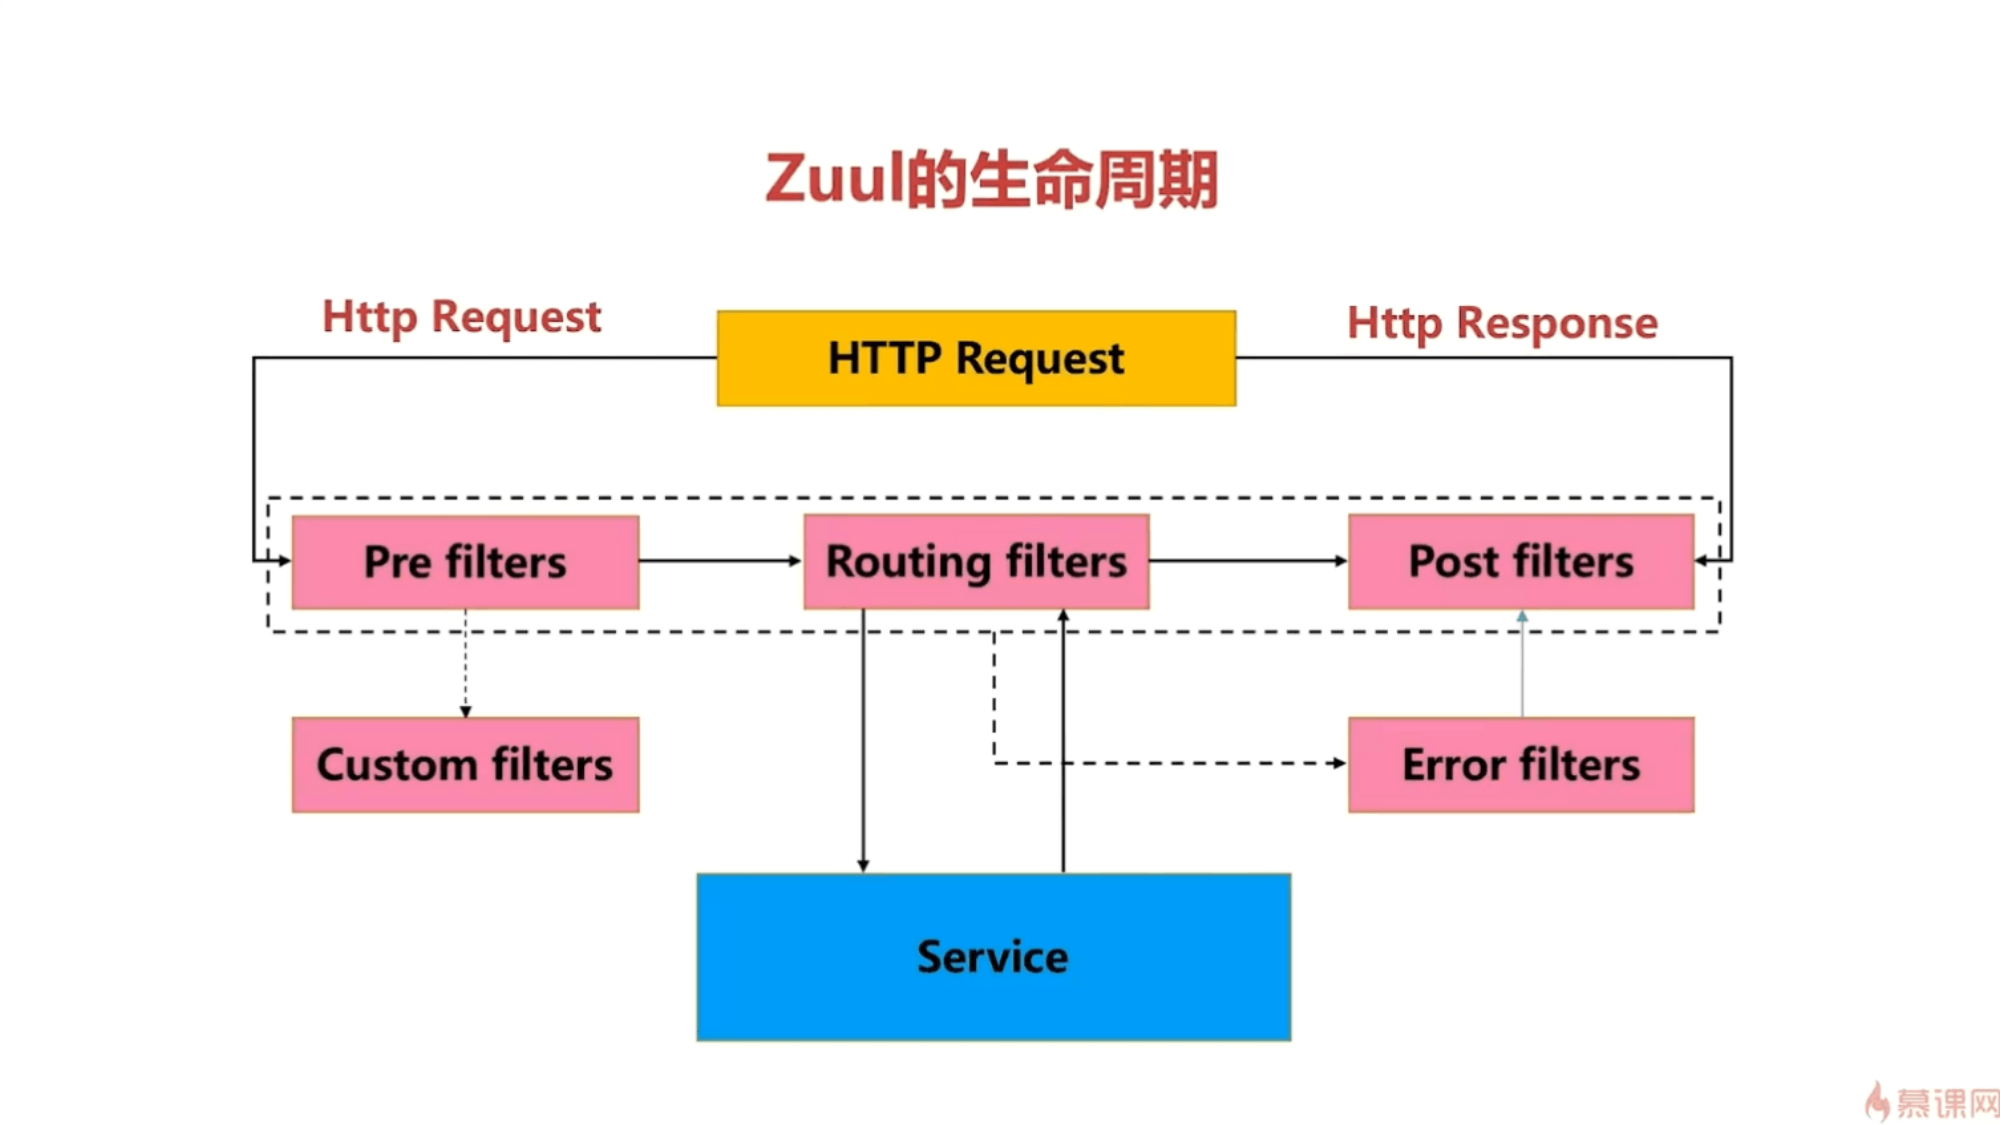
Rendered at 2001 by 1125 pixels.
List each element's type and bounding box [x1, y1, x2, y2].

list [0, 0, 2000, 1125]
